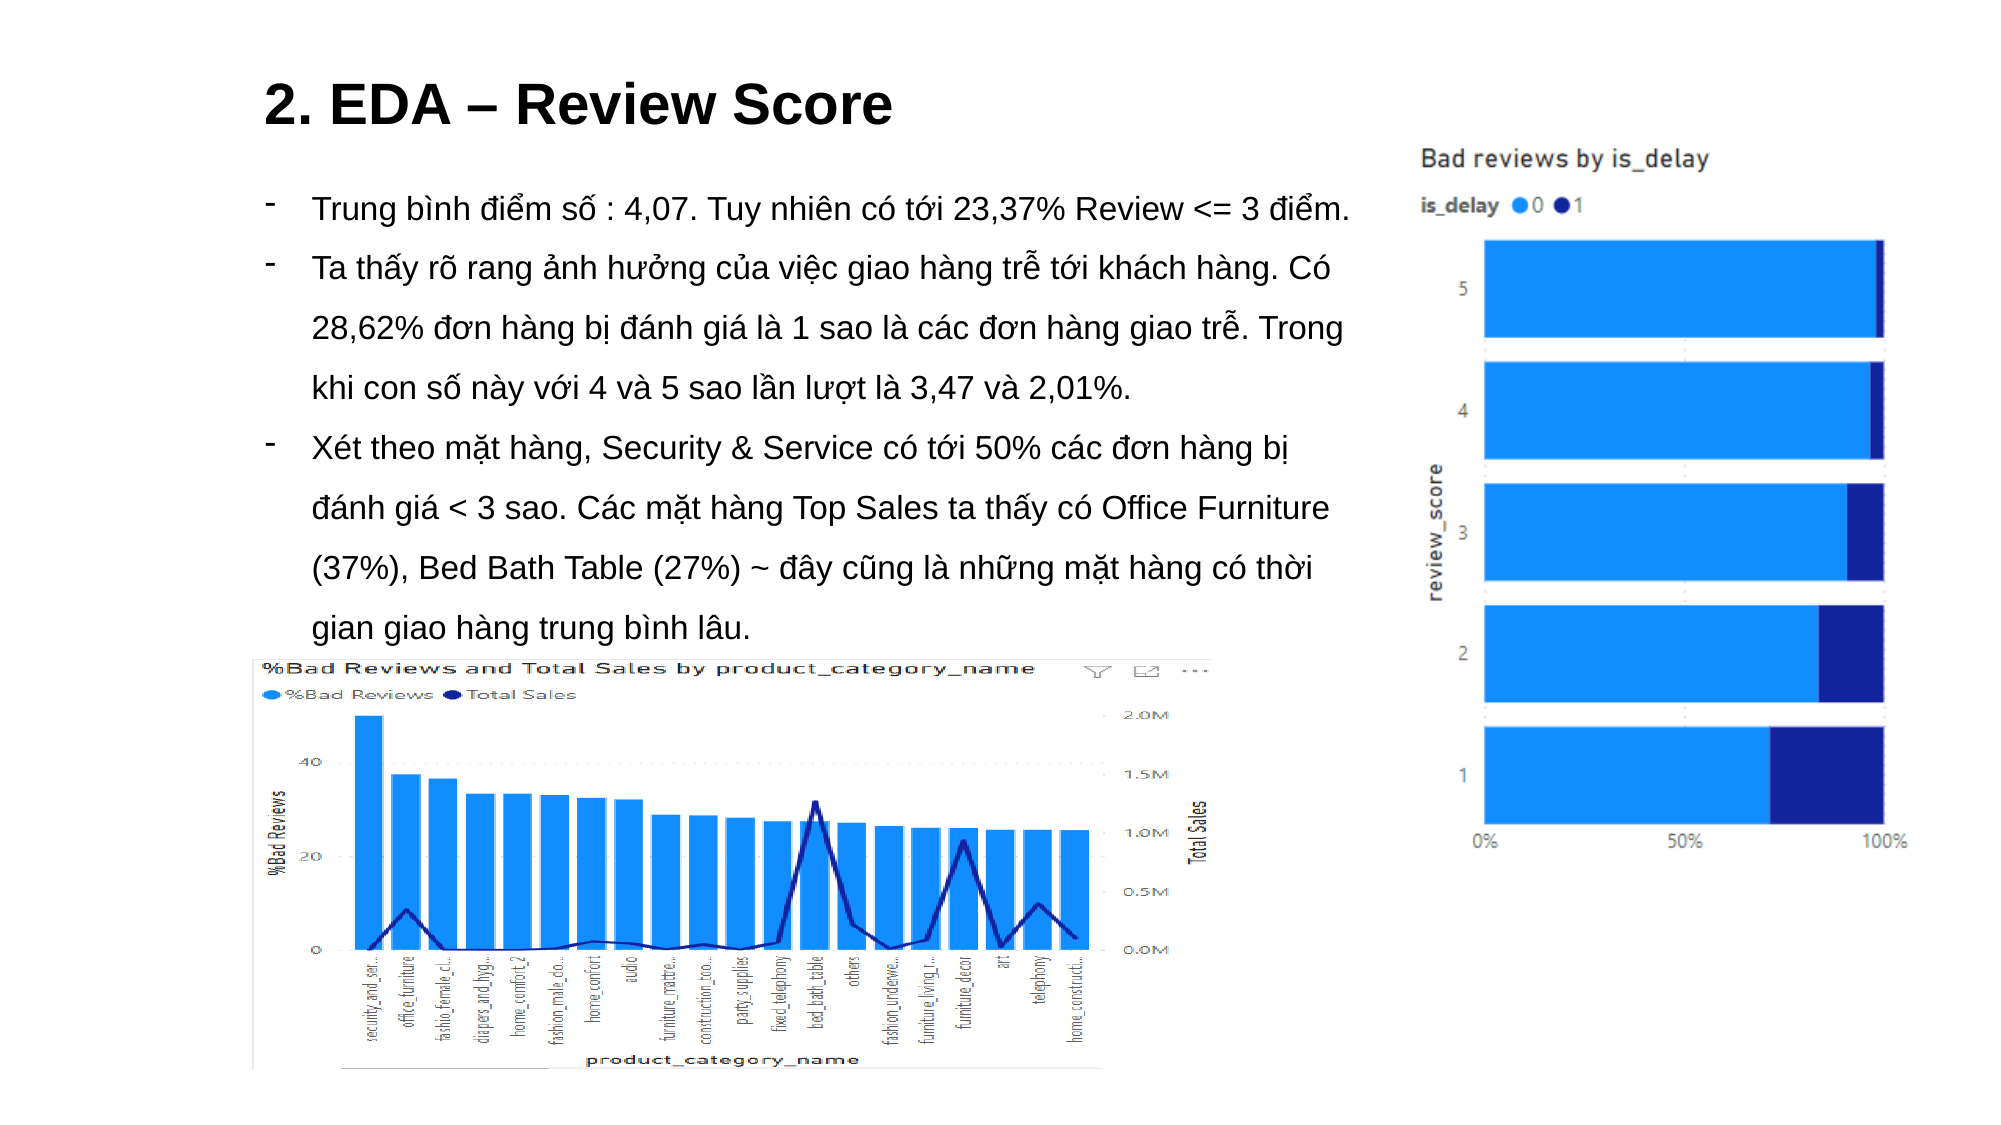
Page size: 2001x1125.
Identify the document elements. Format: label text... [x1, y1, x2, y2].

picture [249, 659, 1213, 1069]
picture [1413, 144, 1921, 870]
text_box Trung bình điểm số : 4,07. Tuy nhiên có tới 23,37% Review <= 3 điểm. Ta thấy rõ rang ảnh hưởng của việc giao hàng trễ tới khách hàng. Có 28,62% đơn hàng bị đánh giá là 1 sao là các đơn hàng giao trễ. Trong khi con số này với 4 và 5 sao lần lượt là 3,47 và 2,01%. Xét theo mặt hàng, Security & Service có tới 50% các đơn hàng bị đánh giá < 3 sao. Các mặt hàng Top Sales ta thấy có Office Furniture (37%), Bed Bath Table (27%) ~ đây cũng là những mặt hàng có thời gian giao hàng trung bình lâu. [249, 159, 1383, 654]
title 2. EDA – Review Score [249, 57, 1438, 145]
